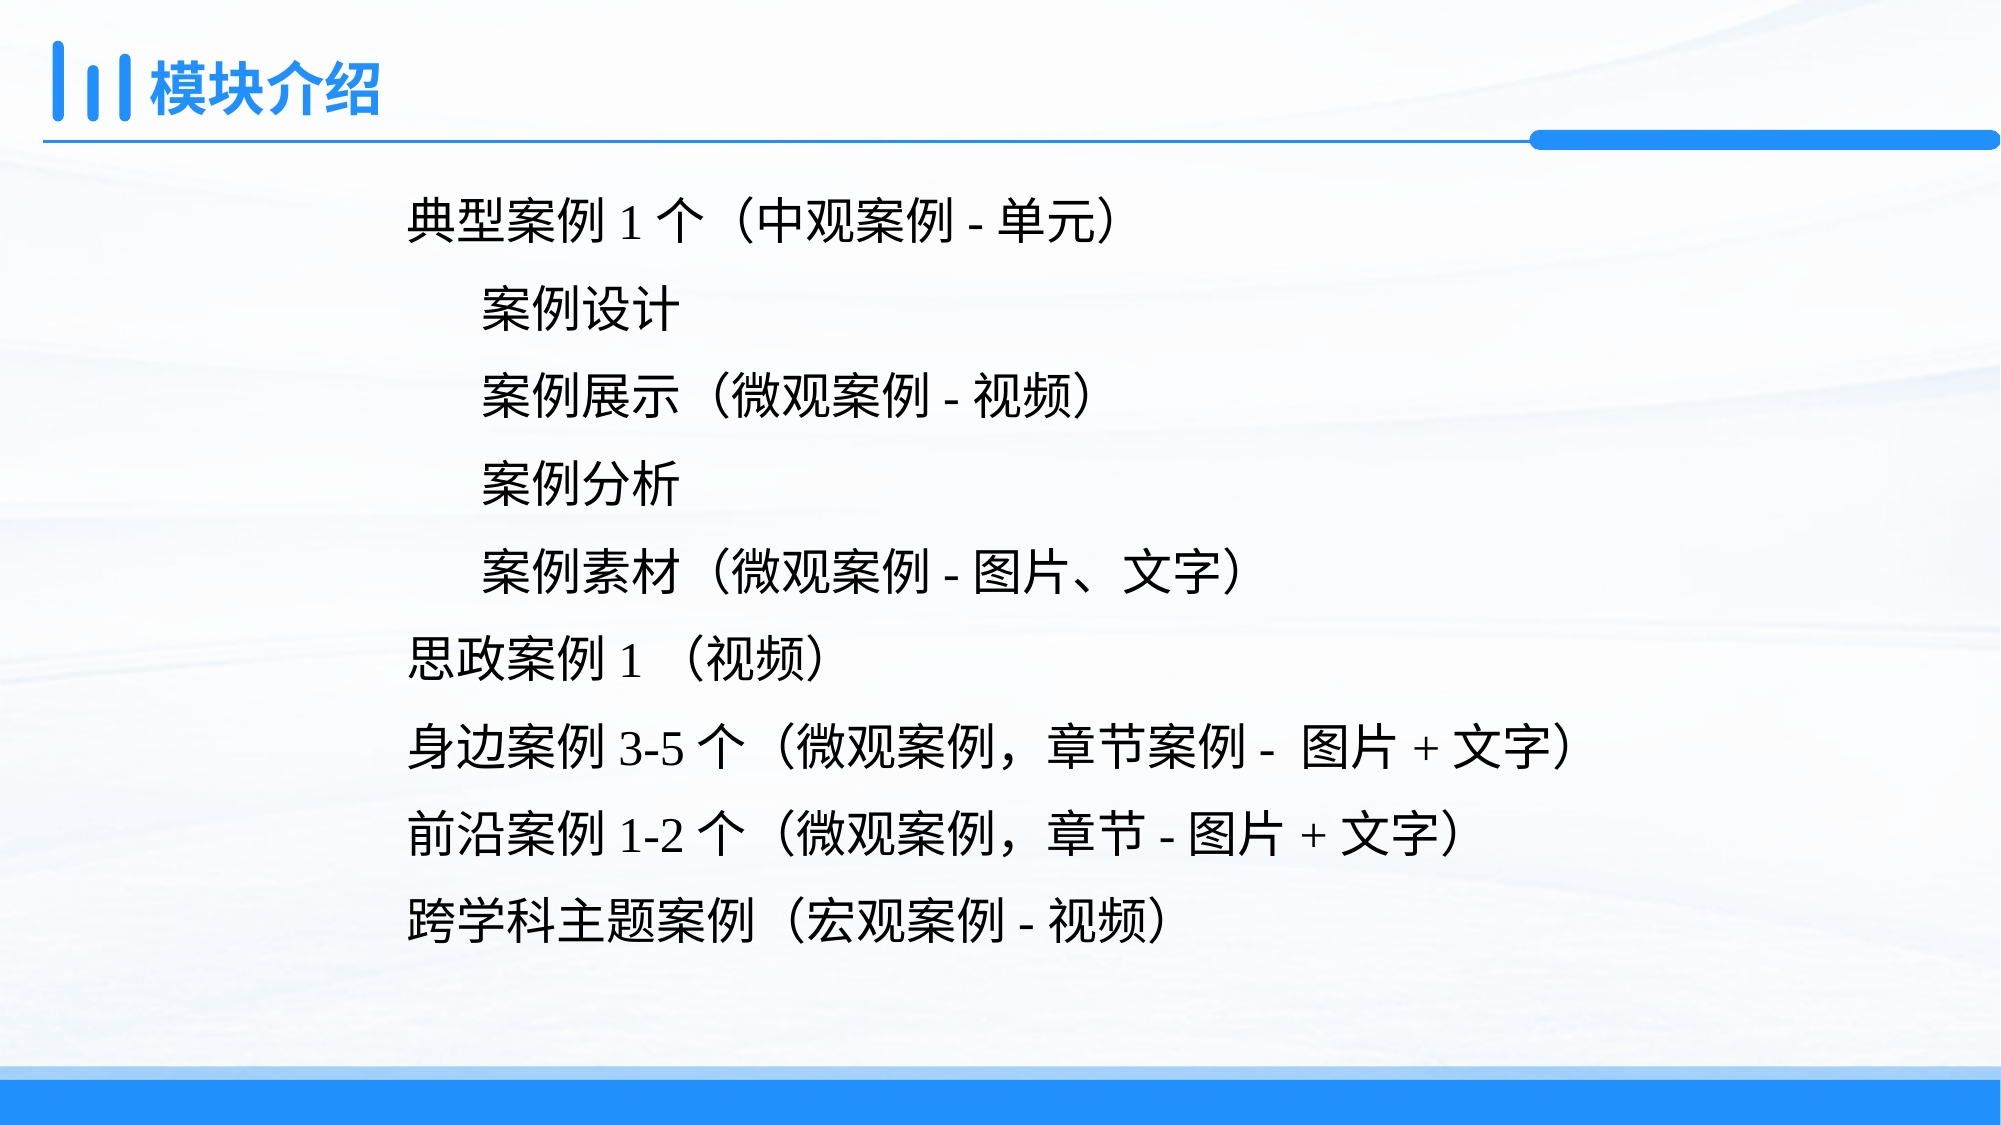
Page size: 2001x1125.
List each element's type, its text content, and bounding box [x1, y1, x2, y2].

text_box 典型案例1个（中观案例-单元） 案例设计 案例展示（微观案例-视频） 案例分析 案例素材（微观案例-图片、文字） 思政案例1（视频） 身边案例3-5个（微观案例，章节案例- 图片+文字） 前沿案例1-2个（微观案例，章节-图片+文字） 跨学科主题案例（宏观案例-视频） [316, 167, 1684, 958]
title 模块介绍 [135, 52, 401, 132]
